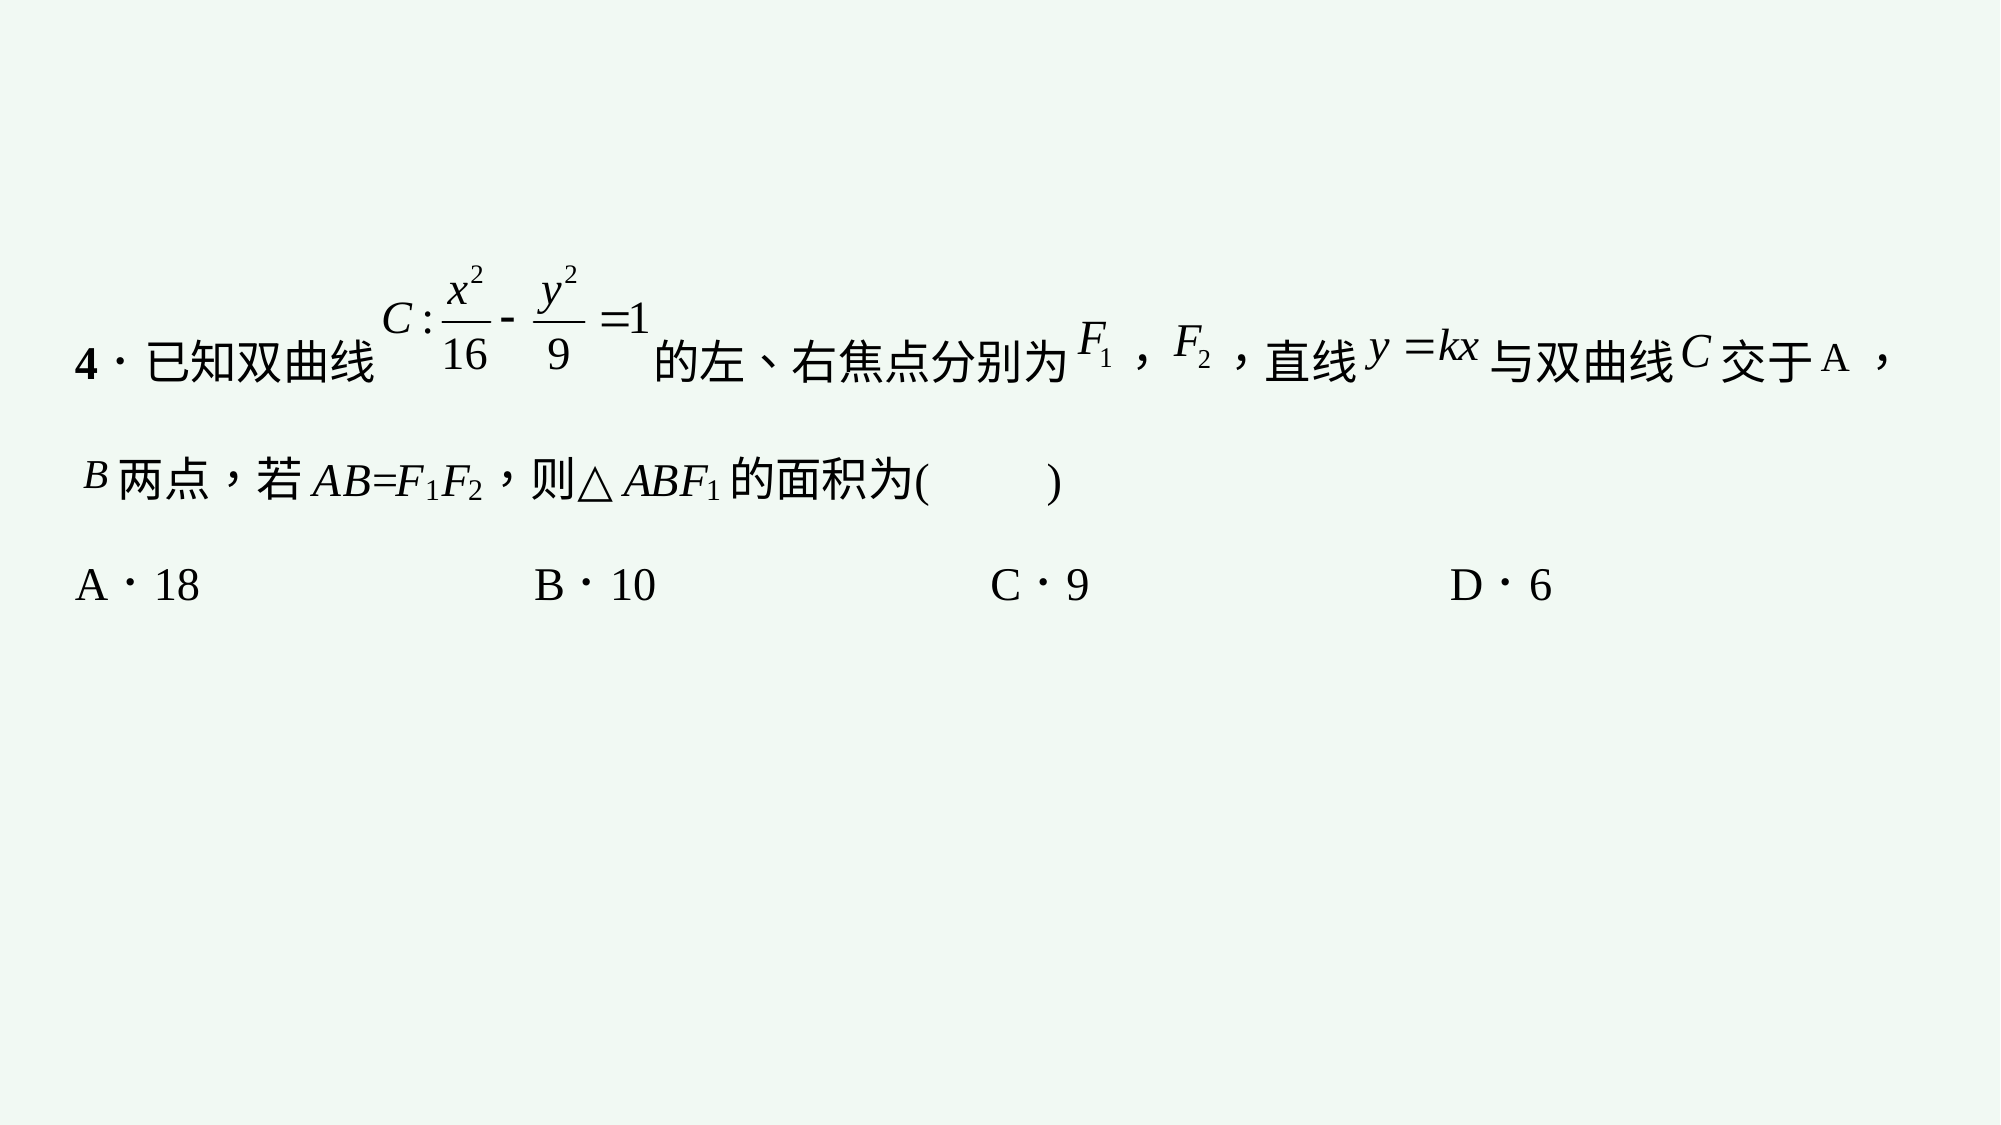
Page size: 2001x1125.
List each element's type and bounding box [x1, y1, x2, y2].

text_box [74, 218, 1907, 707]
